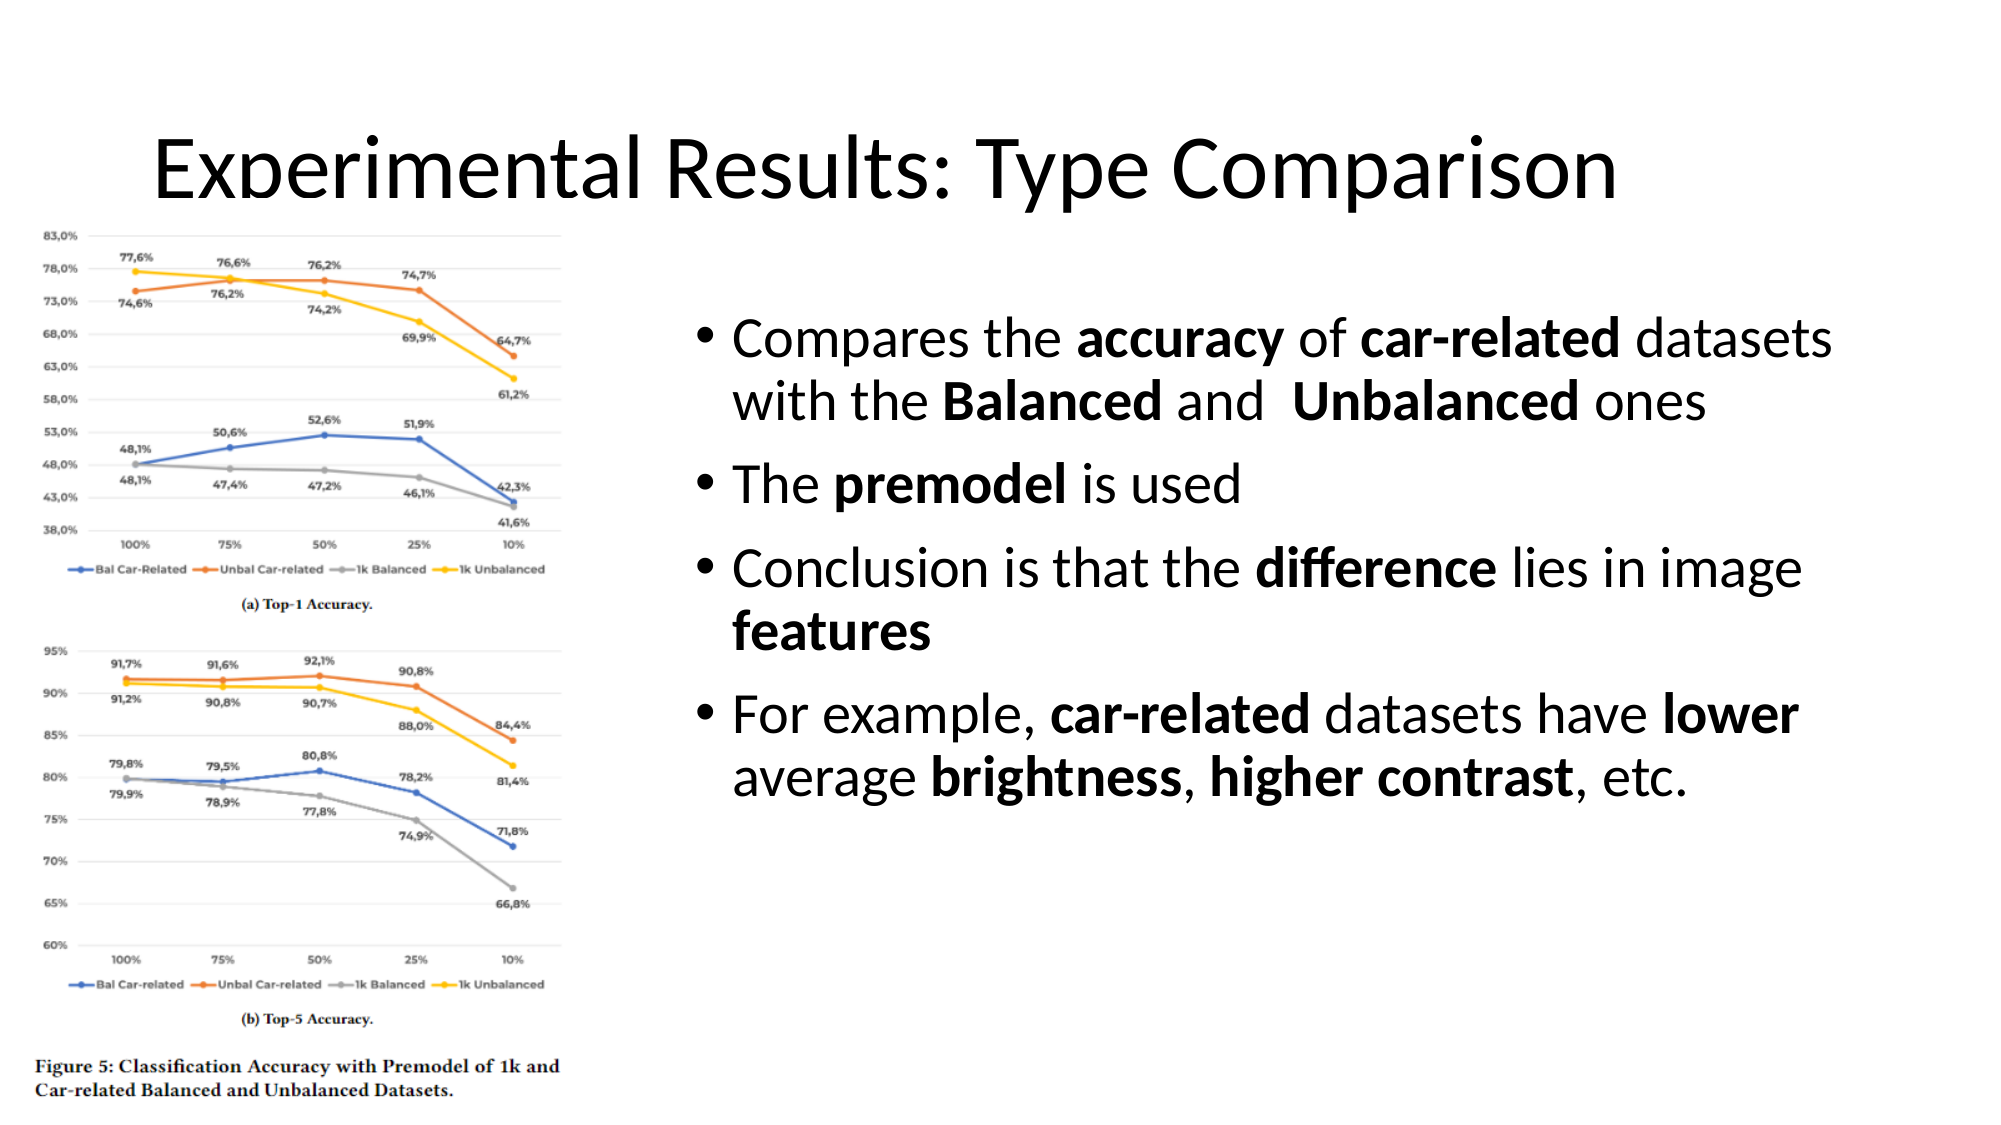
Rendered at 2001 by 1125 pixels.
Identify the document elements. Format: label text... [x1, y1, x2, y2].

title Experimental Results: Type Comparison [137, 59, 1863, 278]
picture [0, 198, 577, 1125]
list Compares the accuracy of car-related datasets with the Balanced and Unbalanced ones The premodel is used Conclusion is that the difference lies in image features For example, car-related datasets have lower average brightness, higher contrast, etc. [680, 299, 1863, 1014]
